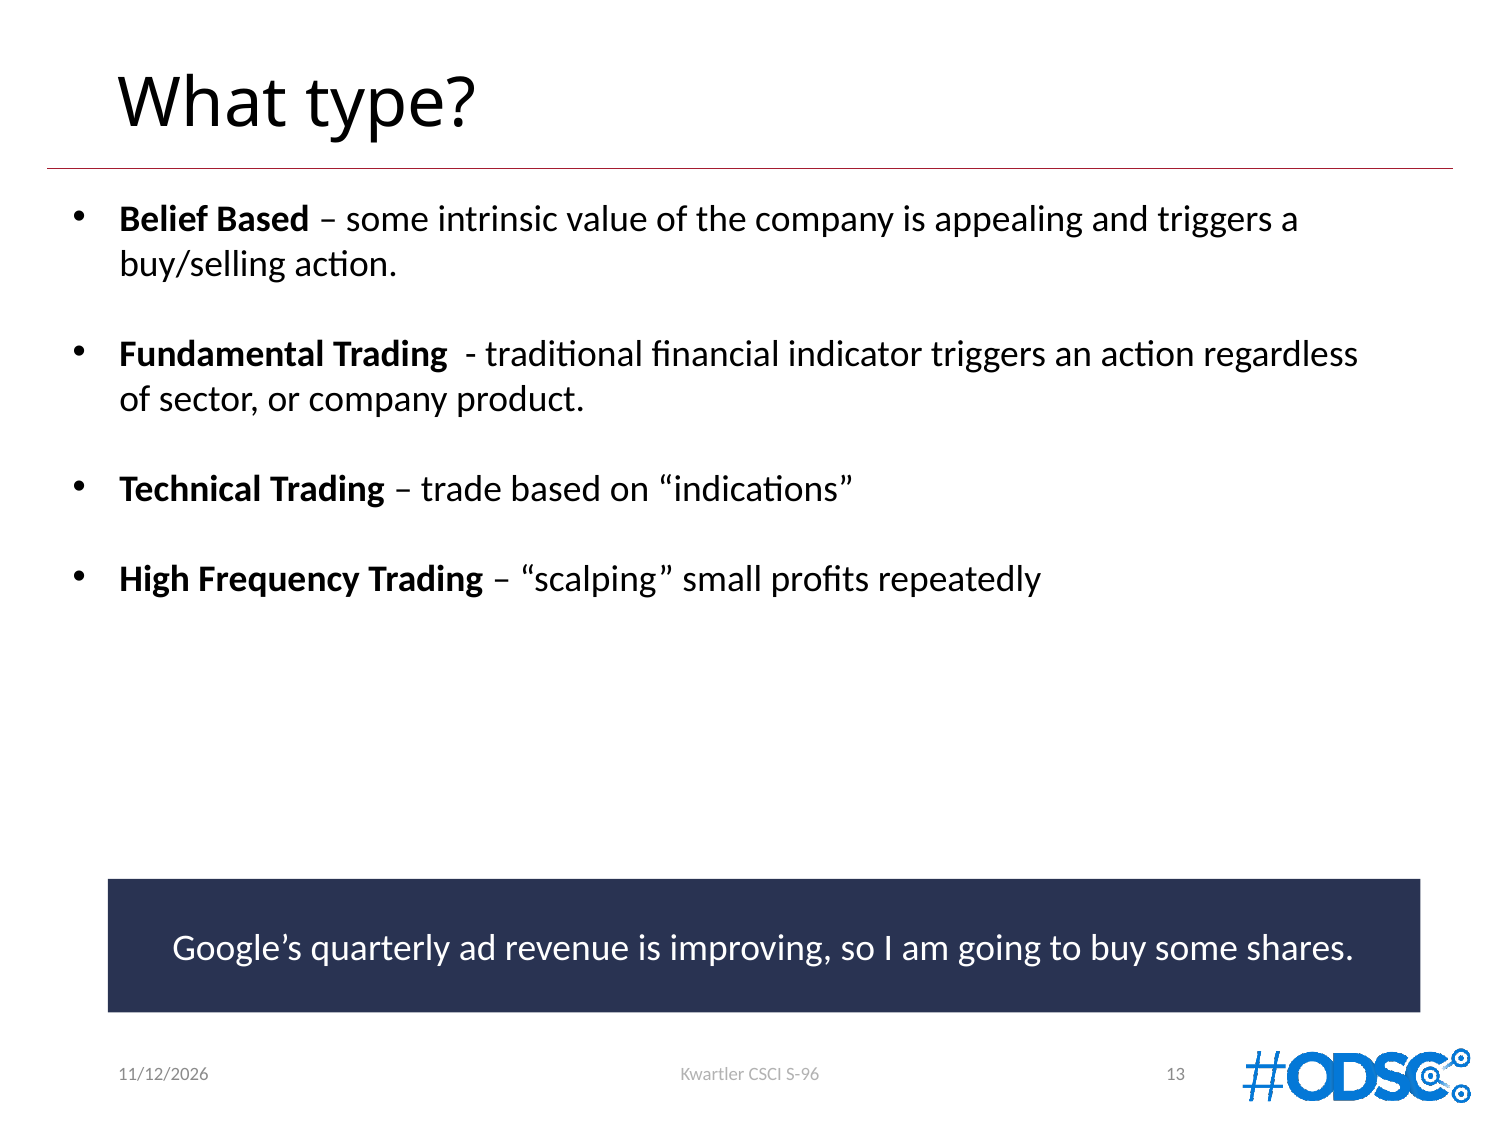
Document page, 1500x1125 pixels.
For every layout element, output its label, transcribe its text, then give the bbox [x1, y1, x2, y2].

slide_number 13 [1059, 1042, 1200, 1103]
picture [1225, 1038, 1480, 1116]
text_box Belief Based – some intrinsic value of the company is appealing and triggers a buy/selling action. Fundamental Trading - traditional financial indicator triggers an action regardless of sector, or company product. Technical Trading – trade based on “indications” High Frequency Trading – “scalping” small profits repeatedly [57, 186, 1390, 606]
title What type? [103, 59, 1397, 157]
text_box Google’s quarterly ad revenue is improving, so I am going to buy some shares. [107, 878, 1421, 1013]
footer Kwartler CSCI S-96 [496, 1042, 1004, 1103]
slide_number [103, 1042, 441, 1103]
